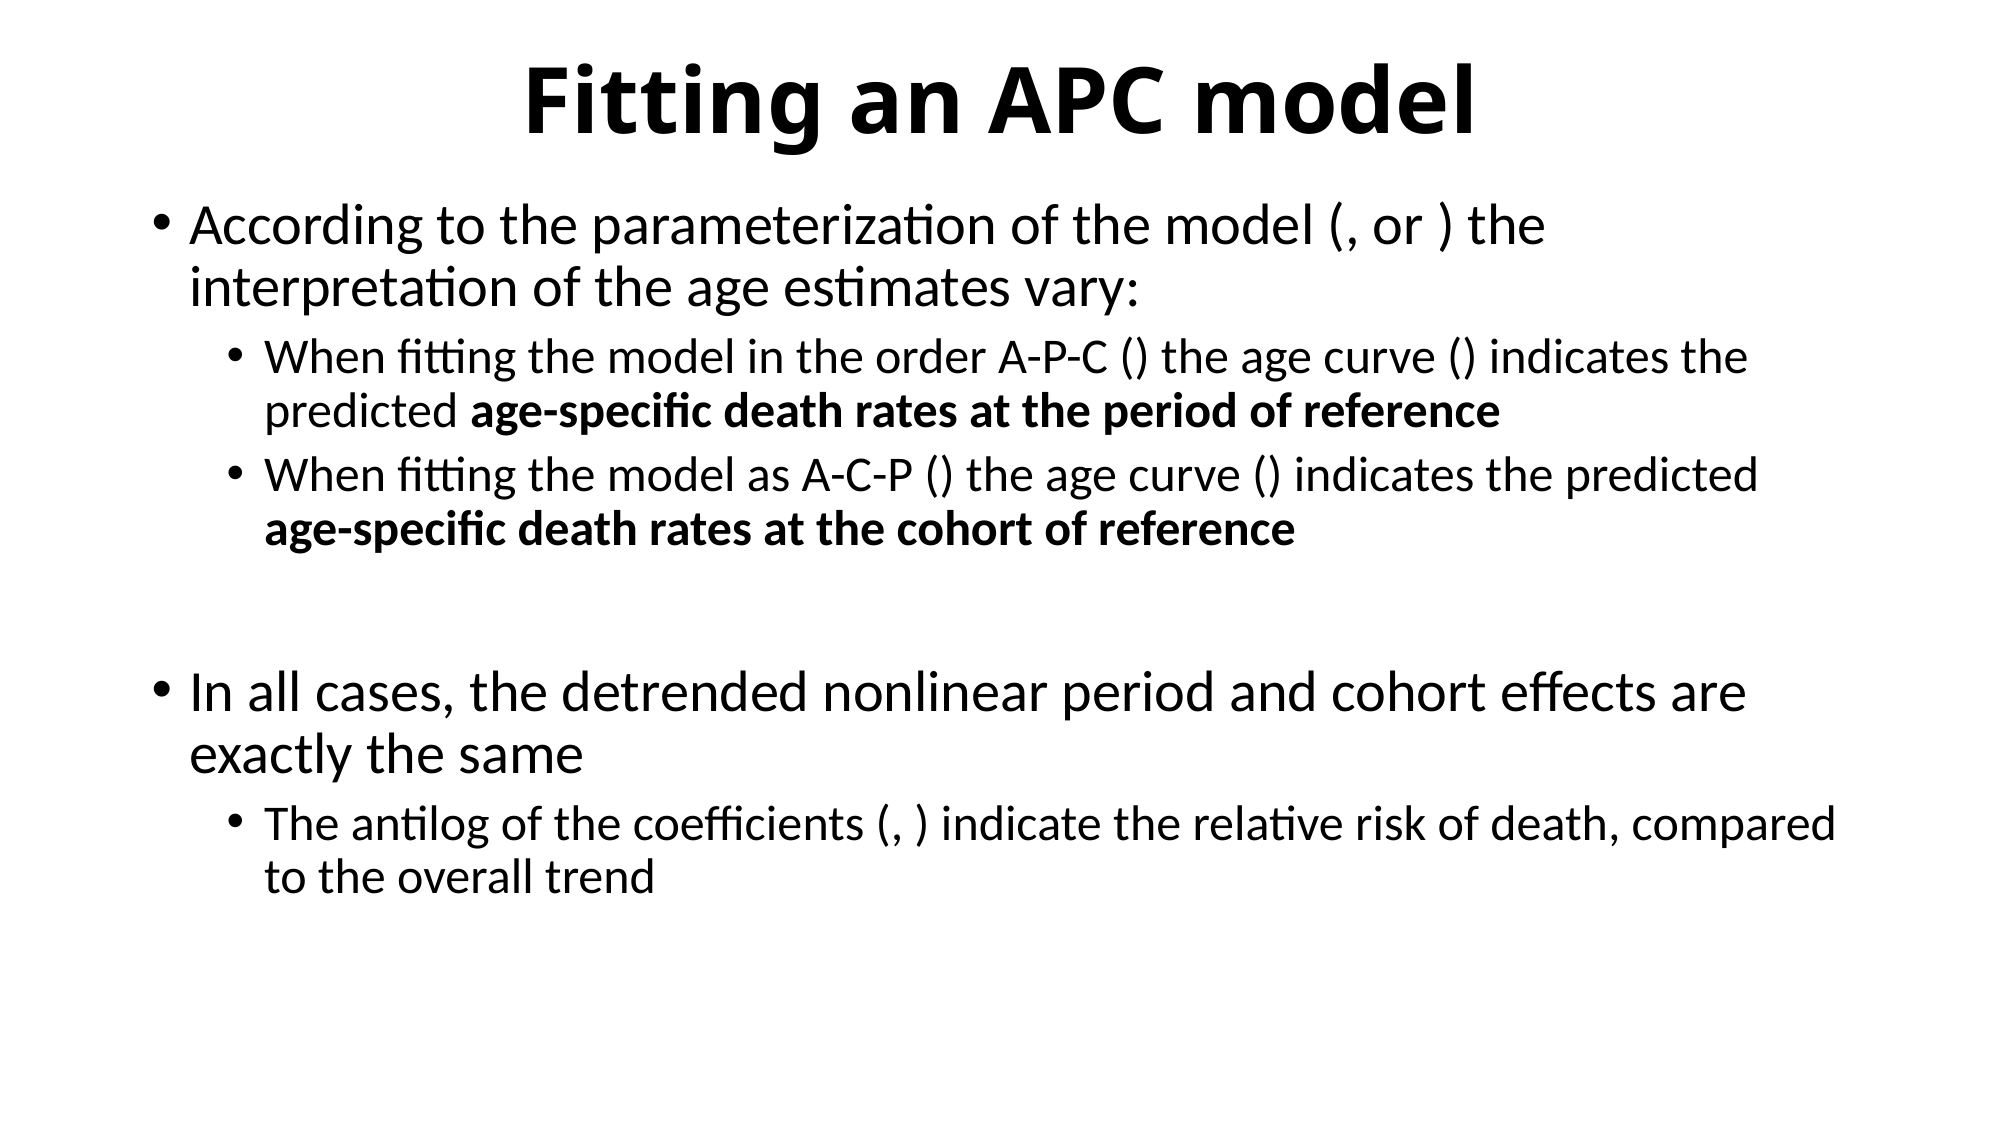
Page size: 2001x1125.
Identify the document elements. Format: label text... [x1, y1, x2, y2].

text_box Fitting an APC model [324, 2, 1675, 191]
